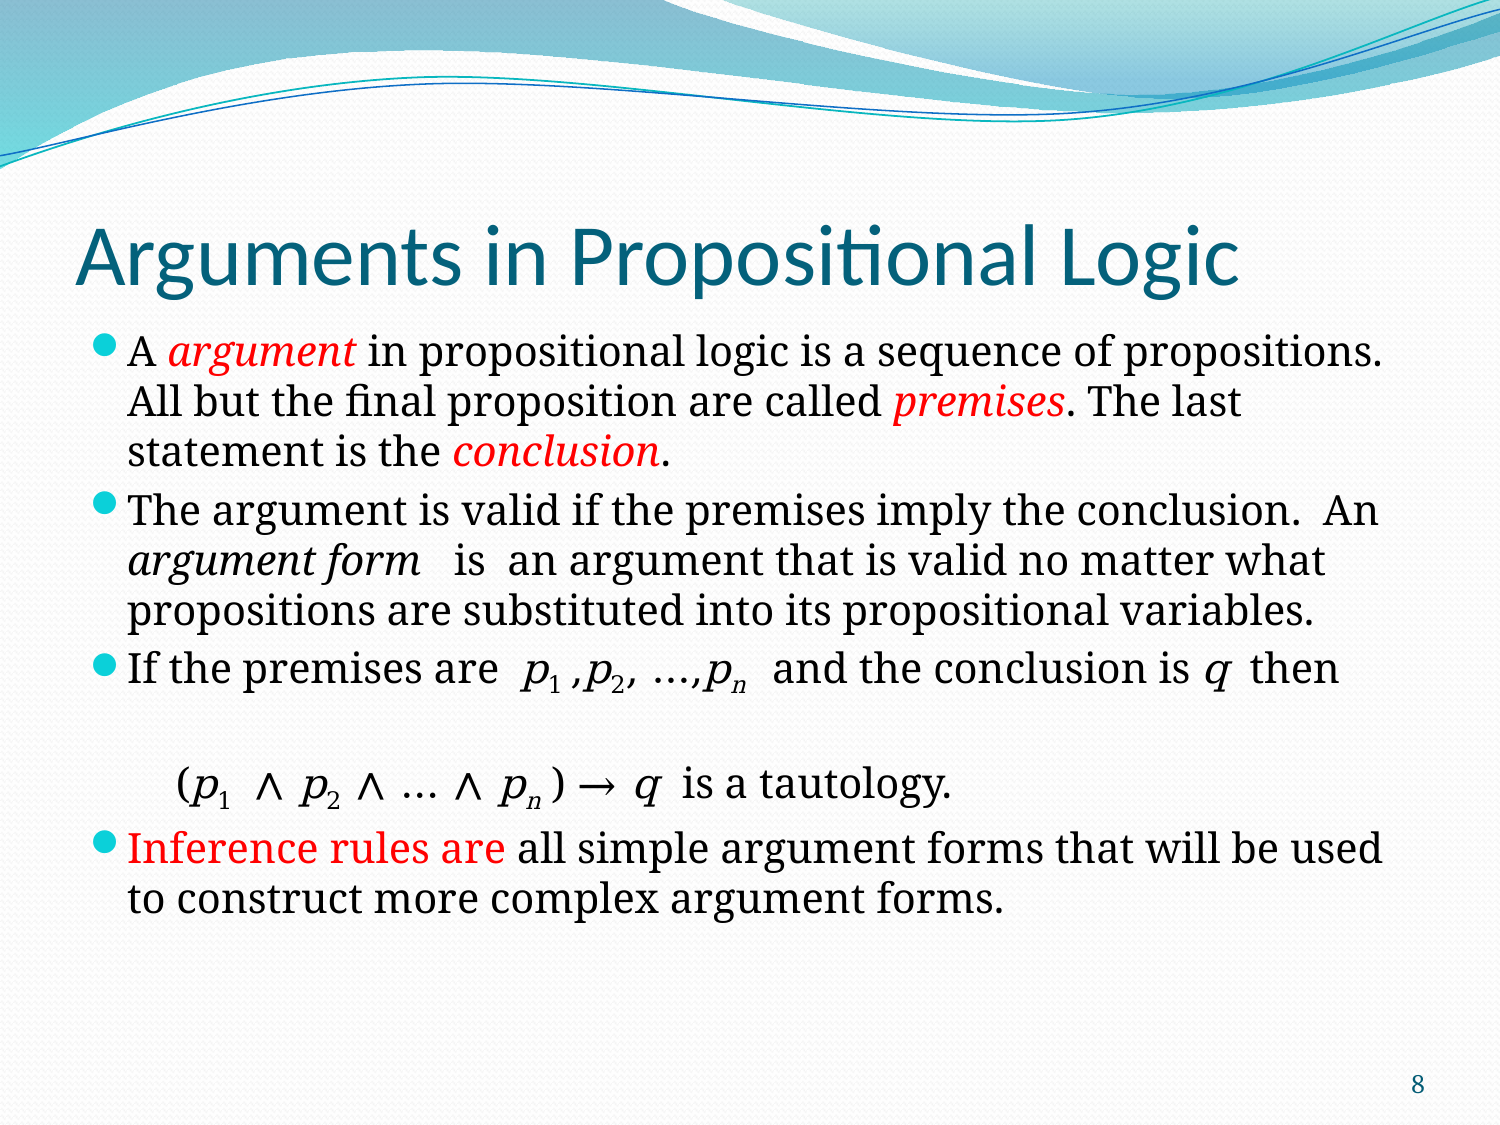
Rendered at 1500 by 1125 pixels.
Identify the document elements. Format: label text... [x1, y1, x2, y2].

title Arguments in Propositional Logic [75, 115, 1425, 303]
slide_number 8 [1299, 1042, 1425, 1103]
list A argument in propositional logic is a sequence of propositions. All but the final proposition are called premises. The last statement is the conclusion. The argument is valid if the premises imply the conclusion. An argument form is an argument that is valid no matter what propositions are substituted into its propositional variables. If the premises are p1 ,p2, …,pn and the conclusion is q then (p1 ∧ p2 ∧ … ∧ pn ) → q is a tautology. Inference rules are all simple argument forms that will be used to construct more complex argument forms. [75, 317, 1425, 1038]
